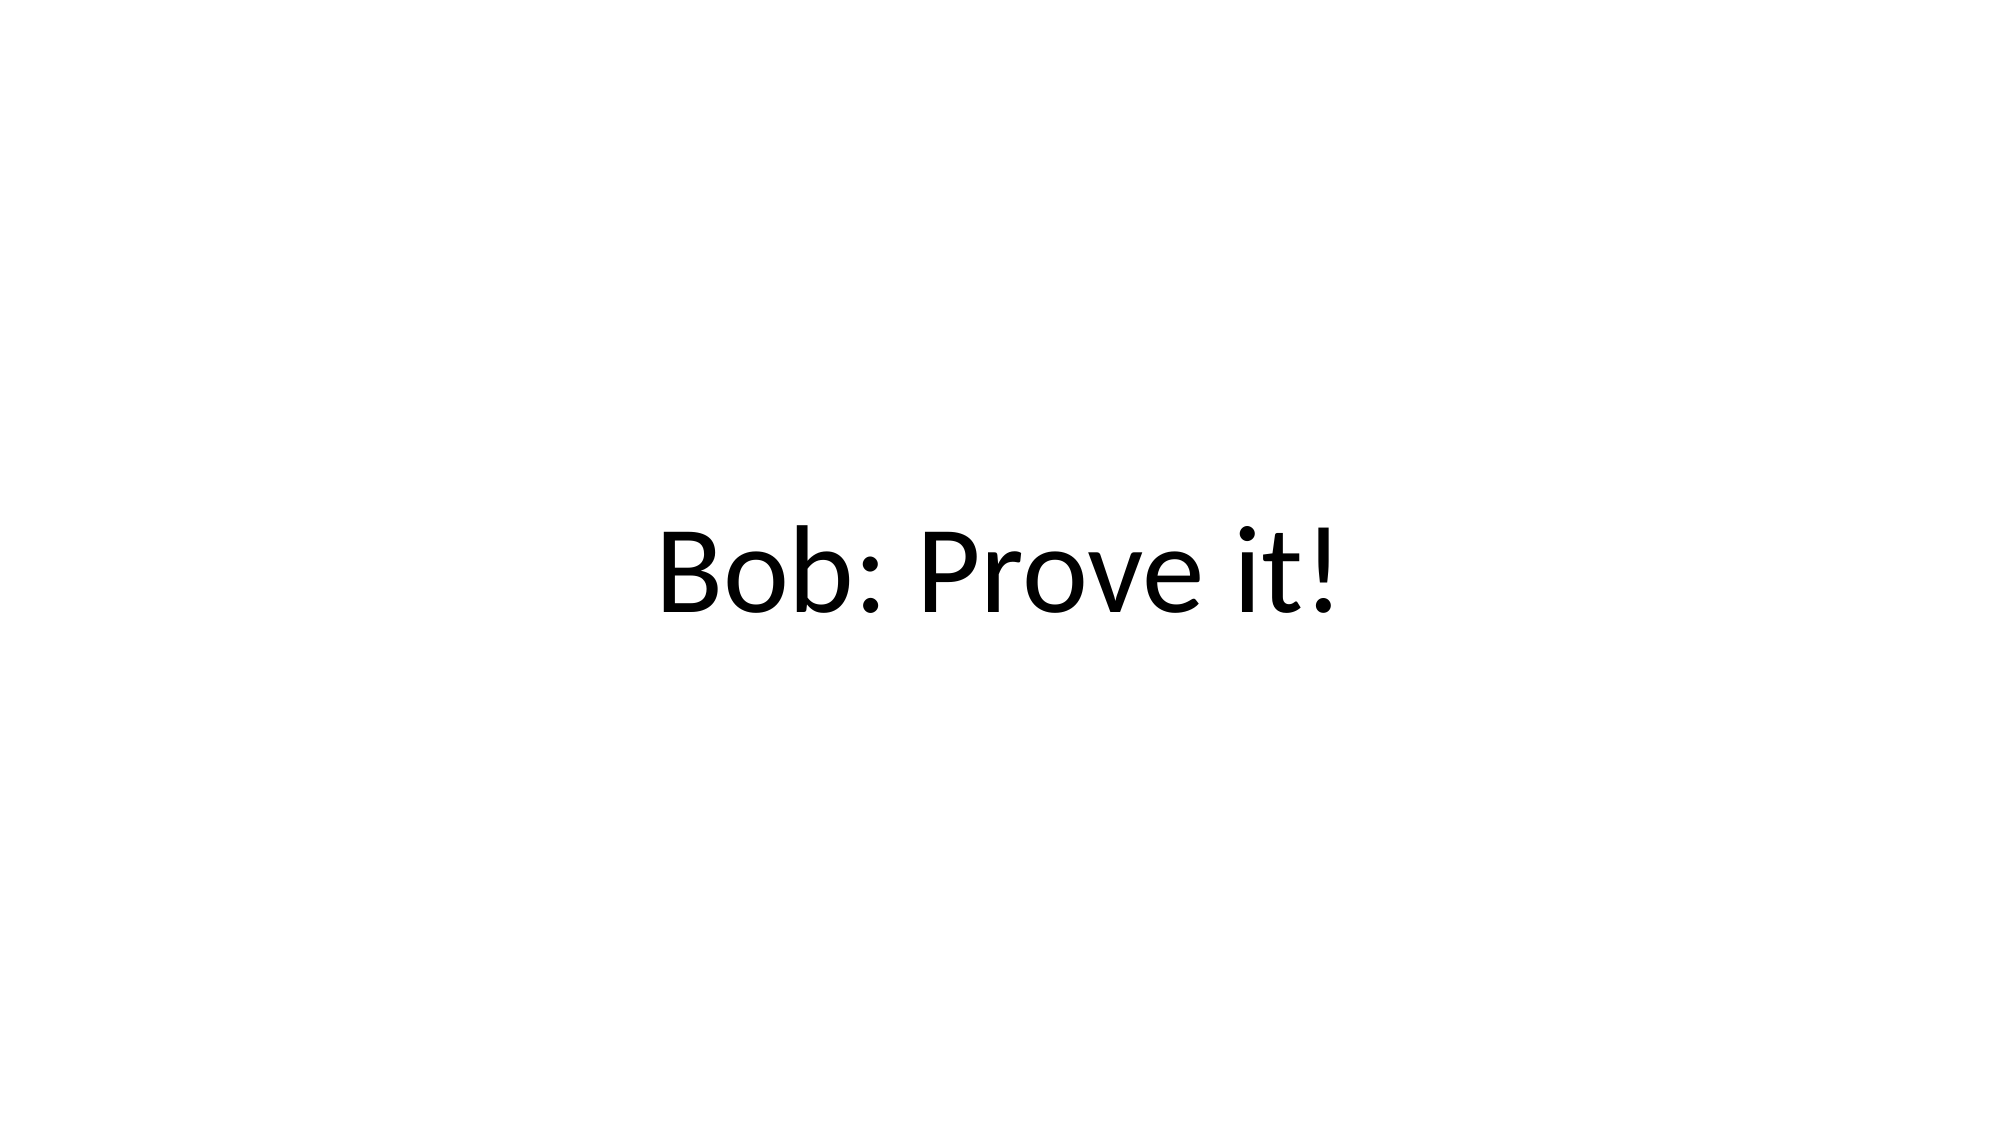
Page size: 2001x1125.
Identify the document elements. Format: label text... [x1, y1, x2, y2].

text_box Bob: Prove it! [0, 459, 2000, 666]
